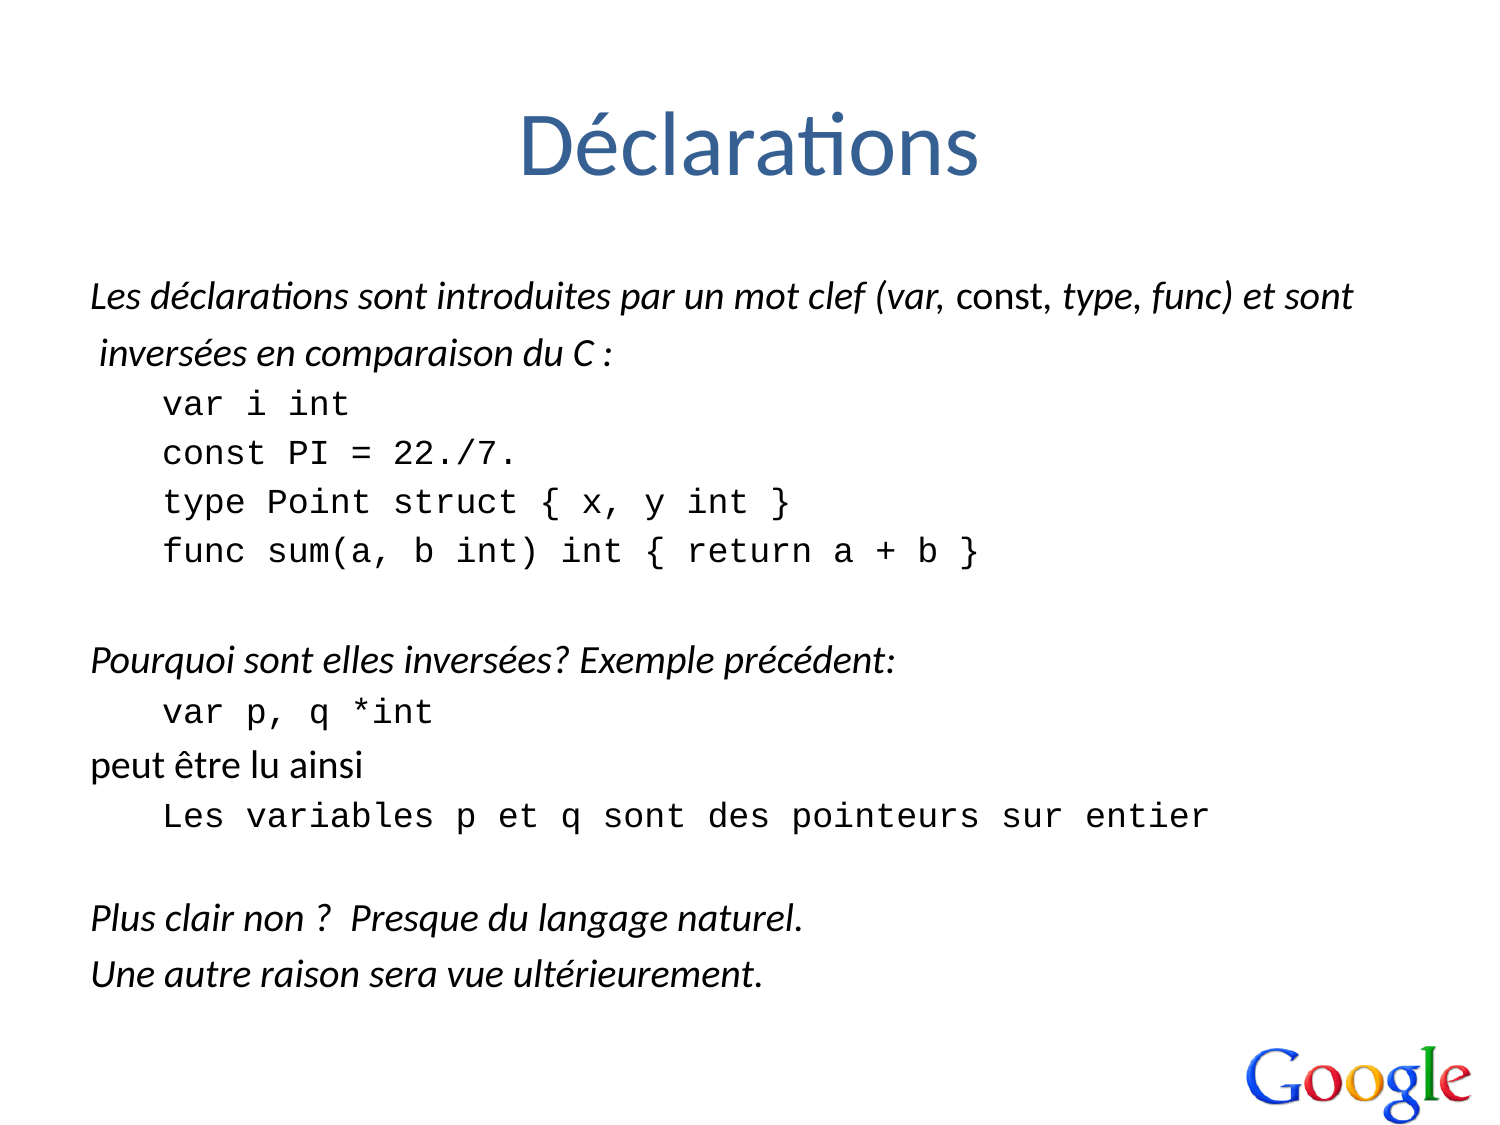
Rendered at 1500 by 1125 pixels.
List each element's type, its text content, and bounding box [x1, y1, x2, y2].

list Les déclarations sont introduites par un mot clef (var, const, type, func) et sont inversées en comparaison du C : var i int const PI = 22./7. type Point struct { x, y int } func sum(a, b int) int { return a + b } Pourquoi sont elles inversées? Exemple précédent: var p, q *int peut être lu ainsi Les variables p et q sont des pointeurs sur entier Plus clair non ? Presque du langage naturel. Une autre raison sera vue ultérieurement. [75, 262, 1425, 1005]
title Déclarations [75, 45, 1425, 233]
picture [1246, 1046, 1473, 1125]
